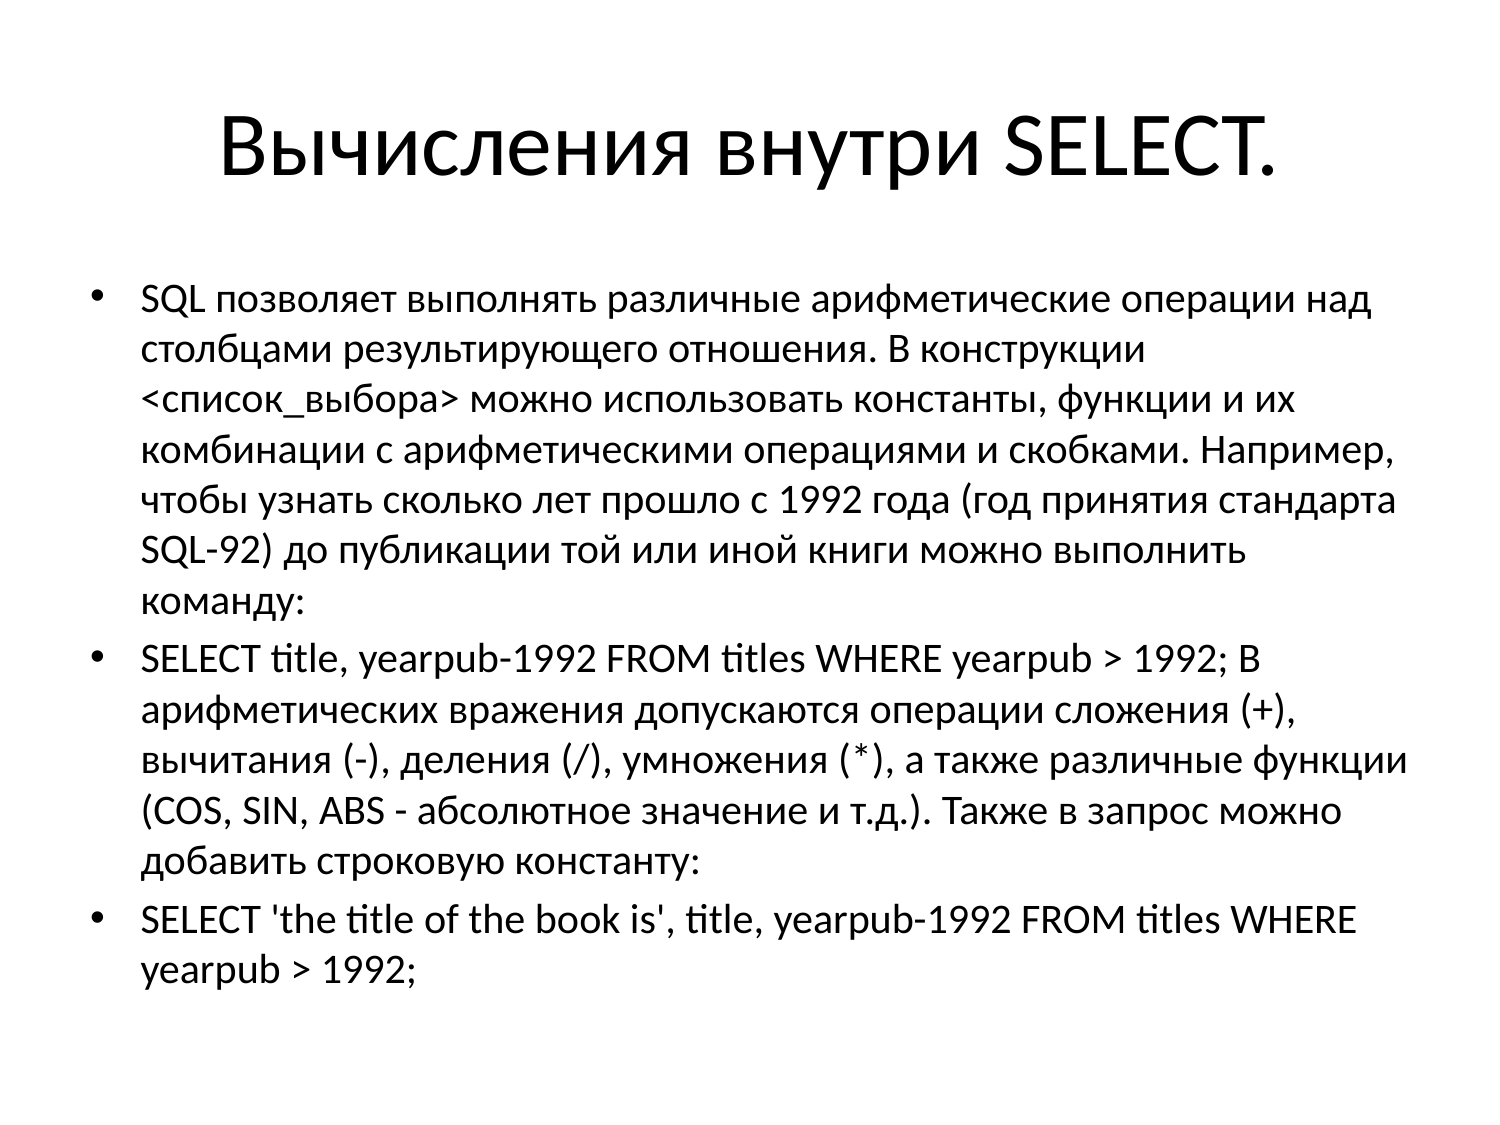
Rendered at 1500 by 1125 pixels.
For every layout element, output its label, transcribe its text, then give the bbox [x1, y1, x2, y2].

list SQL позволяет выполнять различные арифметические операции над столбцами результирующего отношения. В конструкции <список_выбора> можно использовать константы, функции и их комбинации с арифметическими операциями и скобками. Например, чтобы узнать сколько лет прошло с 1992 года (год принятия стандарта SQL-92) до публикации той или иной книги можно выполнить команду: SELECT title, yearpub-1992 FROM titles WHERE yearpub > 1992; В арифметических вражения допускаются операции сложения (+), вычитания (-), деления (/), умножения (*), а также различные функции (COS, SIN, ABS - абсолютное значение и т.д.). Также в запрос можно добавить строковую константу: SELECT 'the title of the book is', title, yearpub-1992 FROM titles WHERE yearpub > 1992; [75, 262, 1425, 1005]
title Вычисления внутри SELECT. [75, 45, 1425, 233]
